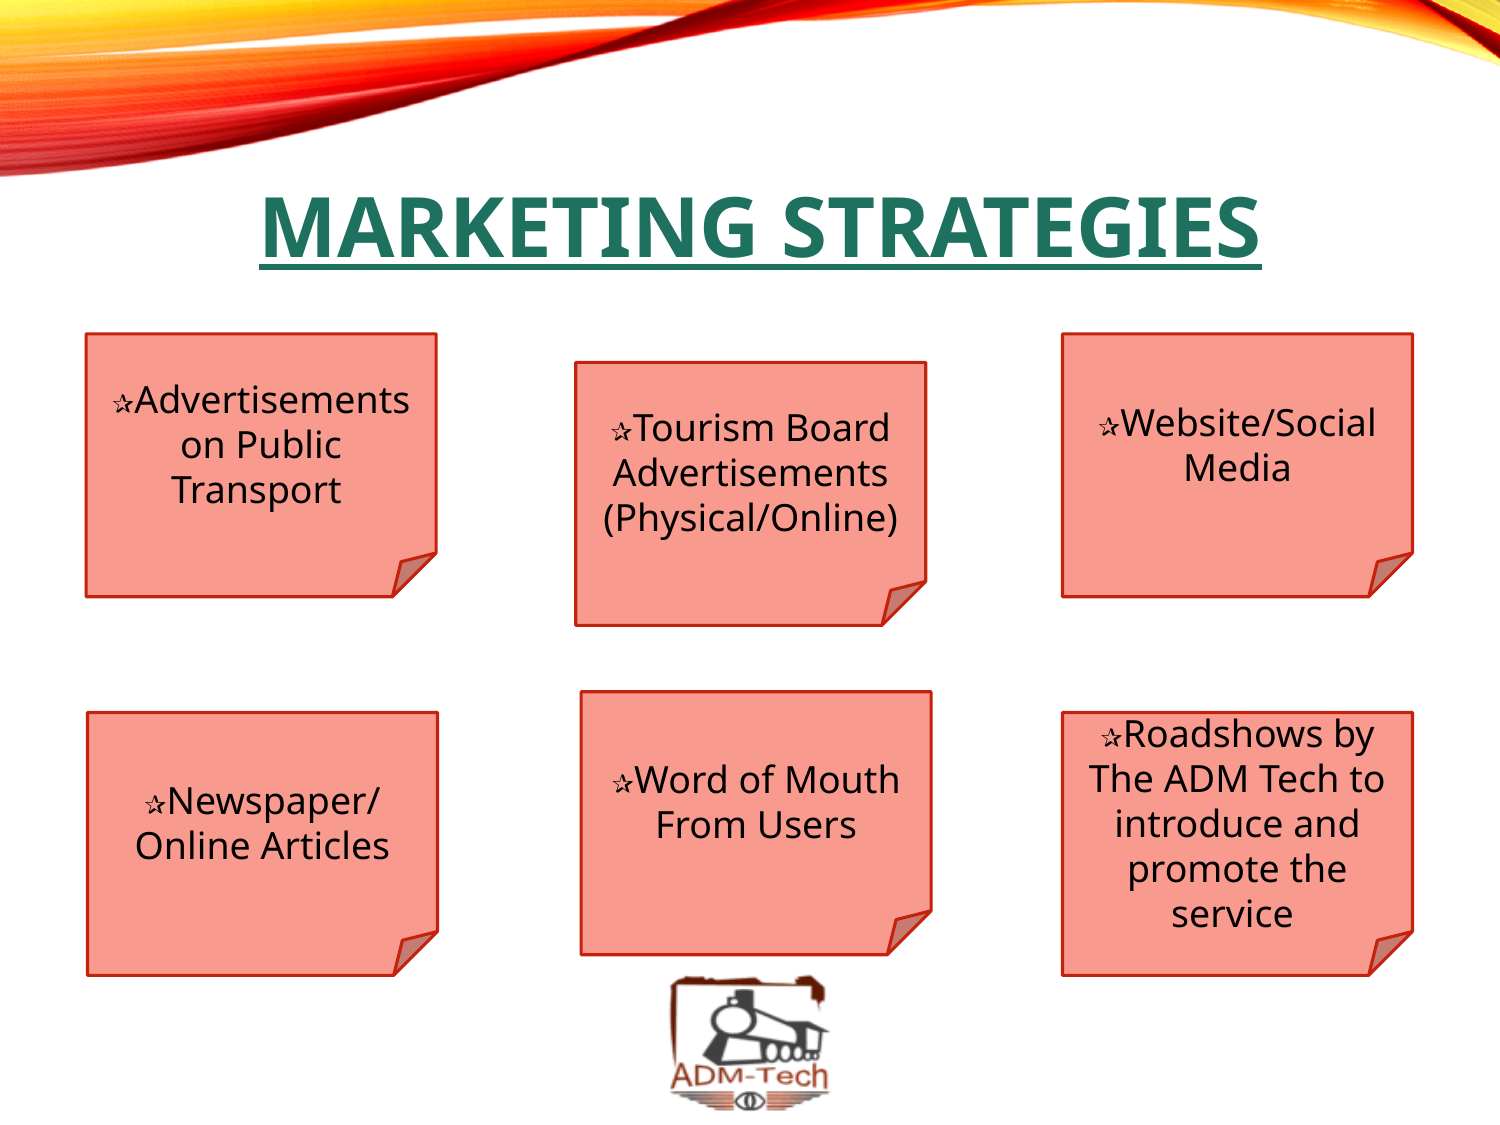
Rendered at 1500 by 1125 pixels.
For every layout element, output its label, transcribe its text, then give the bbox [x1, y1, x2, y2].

text_box ✰Website/Social Media [1061, 332, 1414, 598]
text_box ✰Newspaper/ Online Articles [86, 711, 439, 977]
text_box ✰Tourism Board Advertisements (Physical/Online) [574, 361, 927, 627]
picture [0, 0, 1500, 178]
text_box ✰Word of Mouth From Users [580, 690, 933, 956]
title Marketing STrategies [237, 125, 1284, 338]
text_box ✰Advertisements on Public Transport [85, 332, 438, 598]
text_box ✰Roadshows by The ADM Tech to introduce and promote the service [1061, 711, 1414, 977]
picture [665, 972, 835, 1125]
